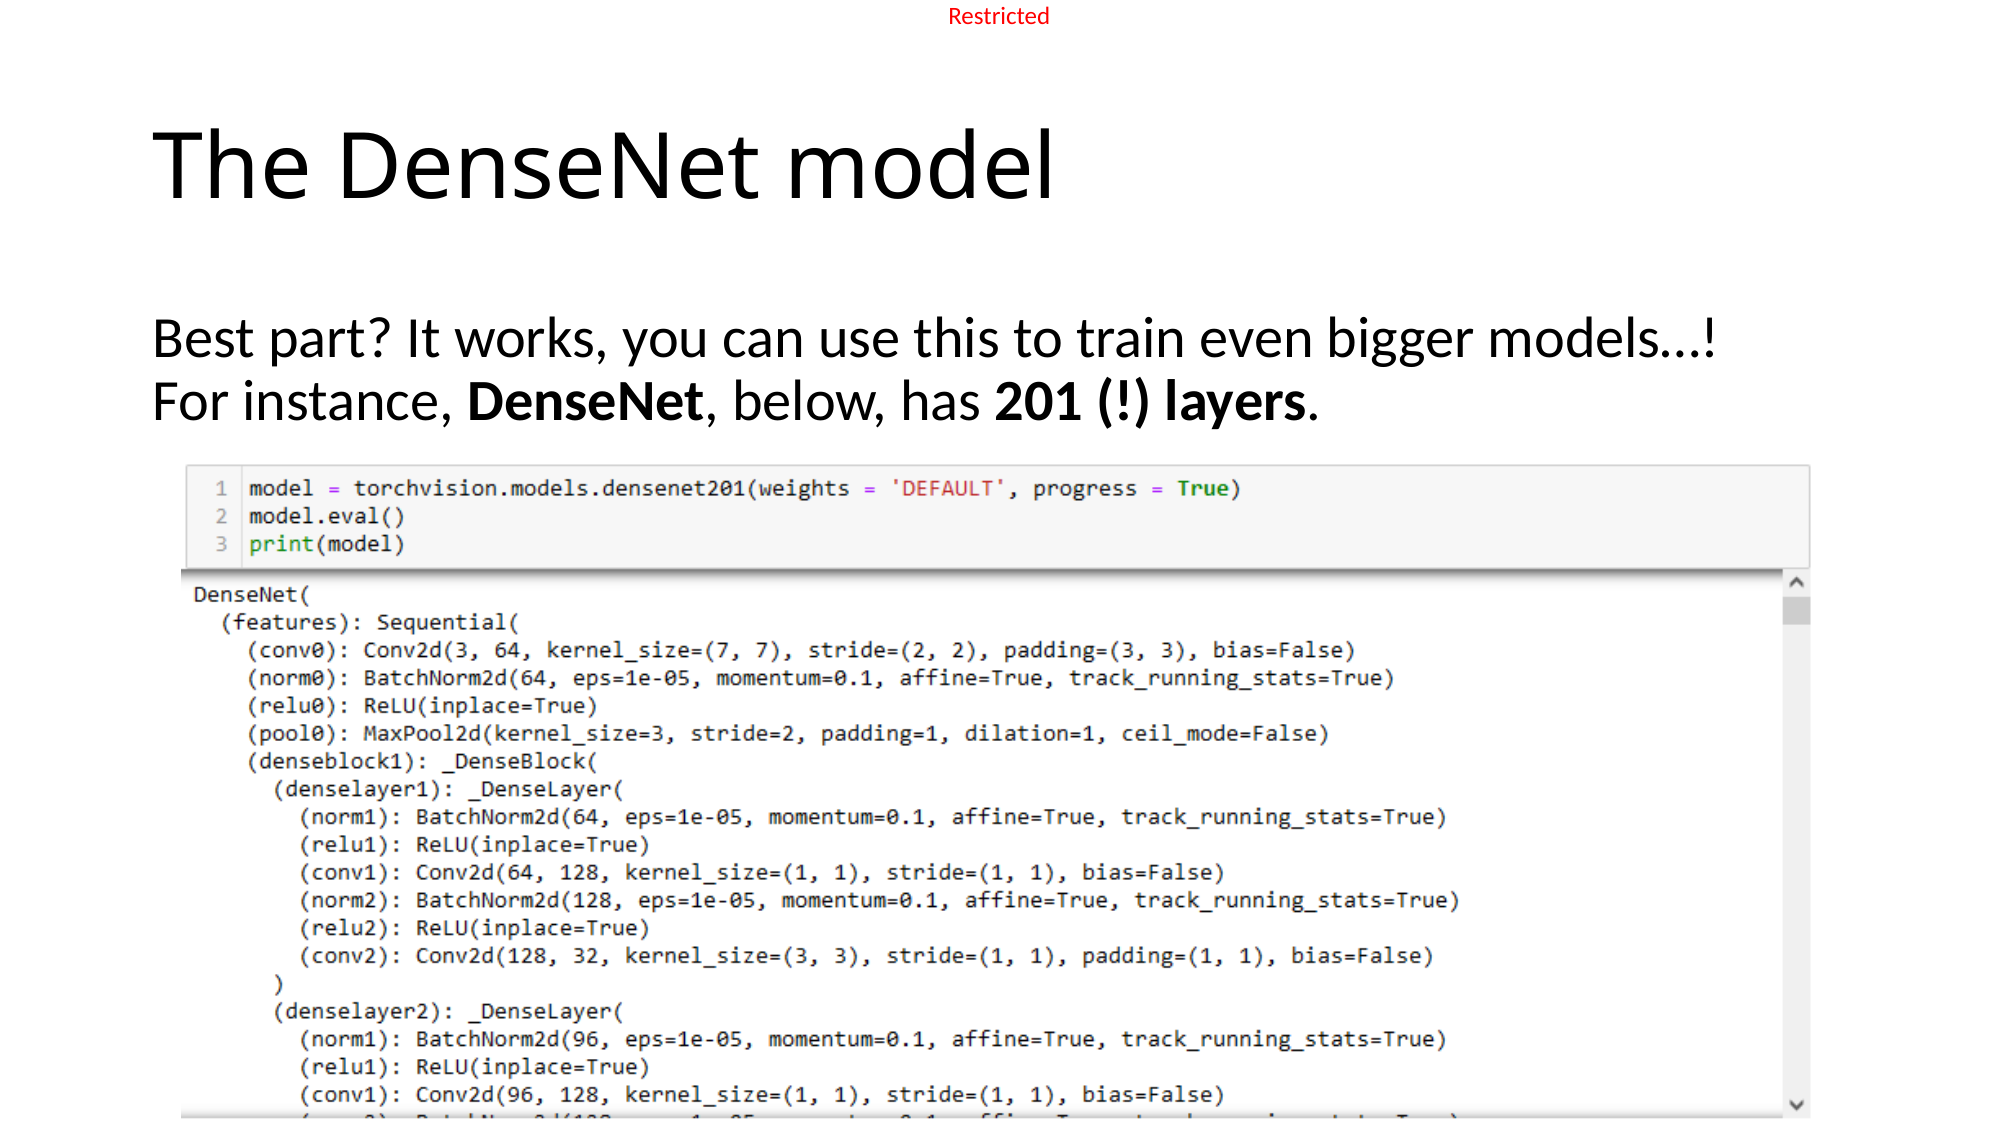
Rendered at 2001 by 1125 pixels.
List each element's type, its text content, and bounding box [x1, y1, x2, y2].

title The DenseNet model [137, 59, 1863, 278]
picture [181, 455, 1819, 1125]
list Best part? It works, you can use this to train even bigger models…! For instance, DenseNet, below, has 201 (!) layers. [137, 299, 1863, 1014]
